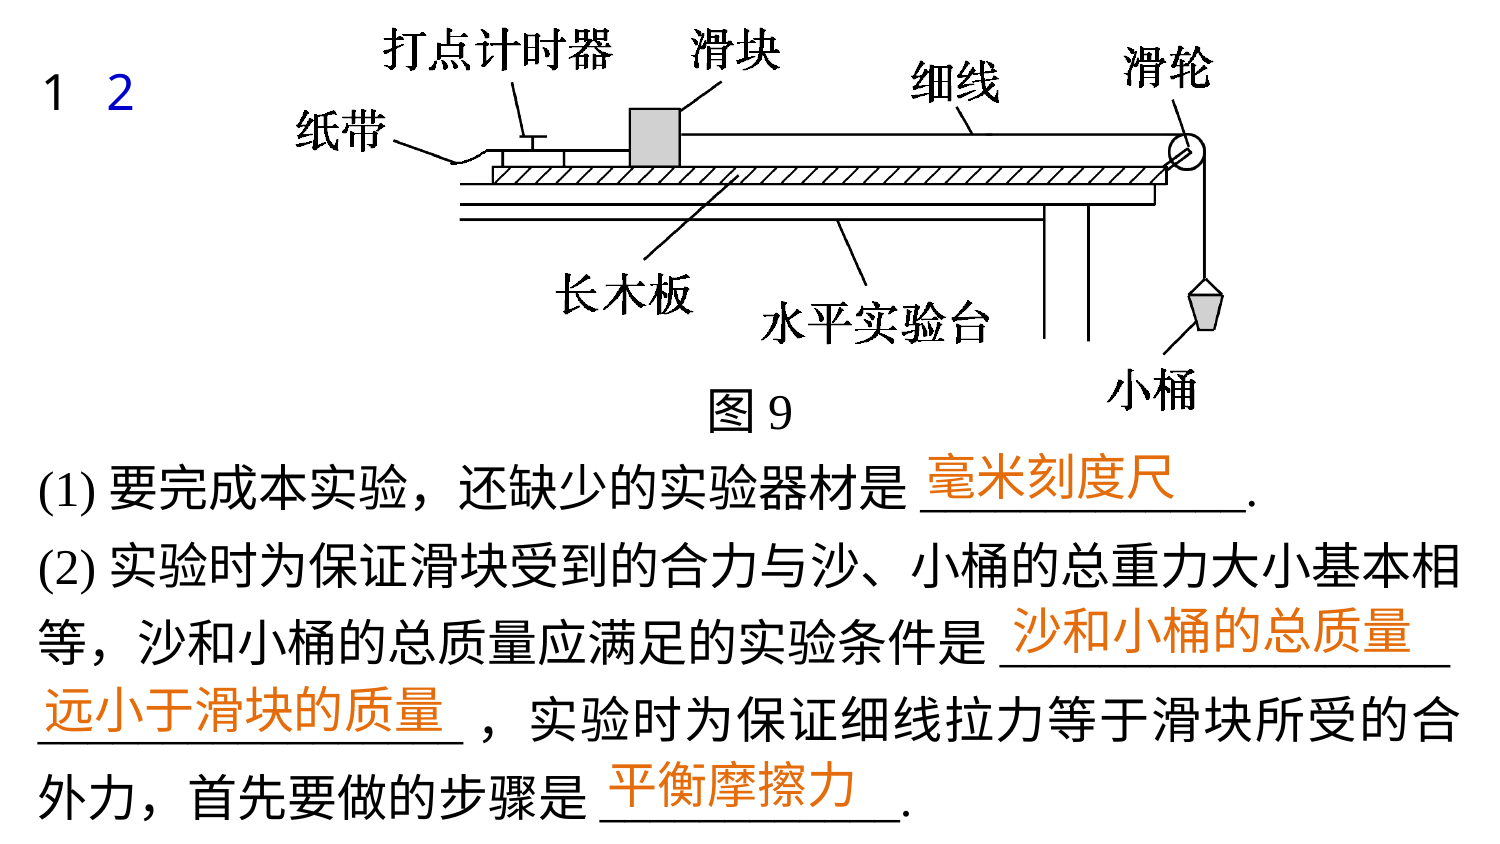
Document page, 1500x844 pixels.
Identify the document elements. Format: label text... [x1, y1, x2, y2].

text_box 毫米刻度尺 [912, 438, 1192, 513]
text_box 2 [89, 54, 146, 127]
text_box 1 [23, 54, 81, 127]
text_box 远小于滑块的质量 [29, 671, 550, 746]
text_box 图9 (1)要完成本实验，还缺少的实验器材是_____________. (2)实验时为保证滑块受到的合力与沙、小桶的总重力大小基本相等，沙和小桶的总质量应满足的实验条件是__________________ _________________，实验时为保证细线拉力等于滑块所受的合外力，首先要做的步骤是____________. [23, 354, 1476, 834]
text_box 平衡摩擦力 [593, 746, 873, 821]
picture [287, 17, 1233, 418]
text_box 沙和小桶的总质量 [998, 591, 1500, 667]
